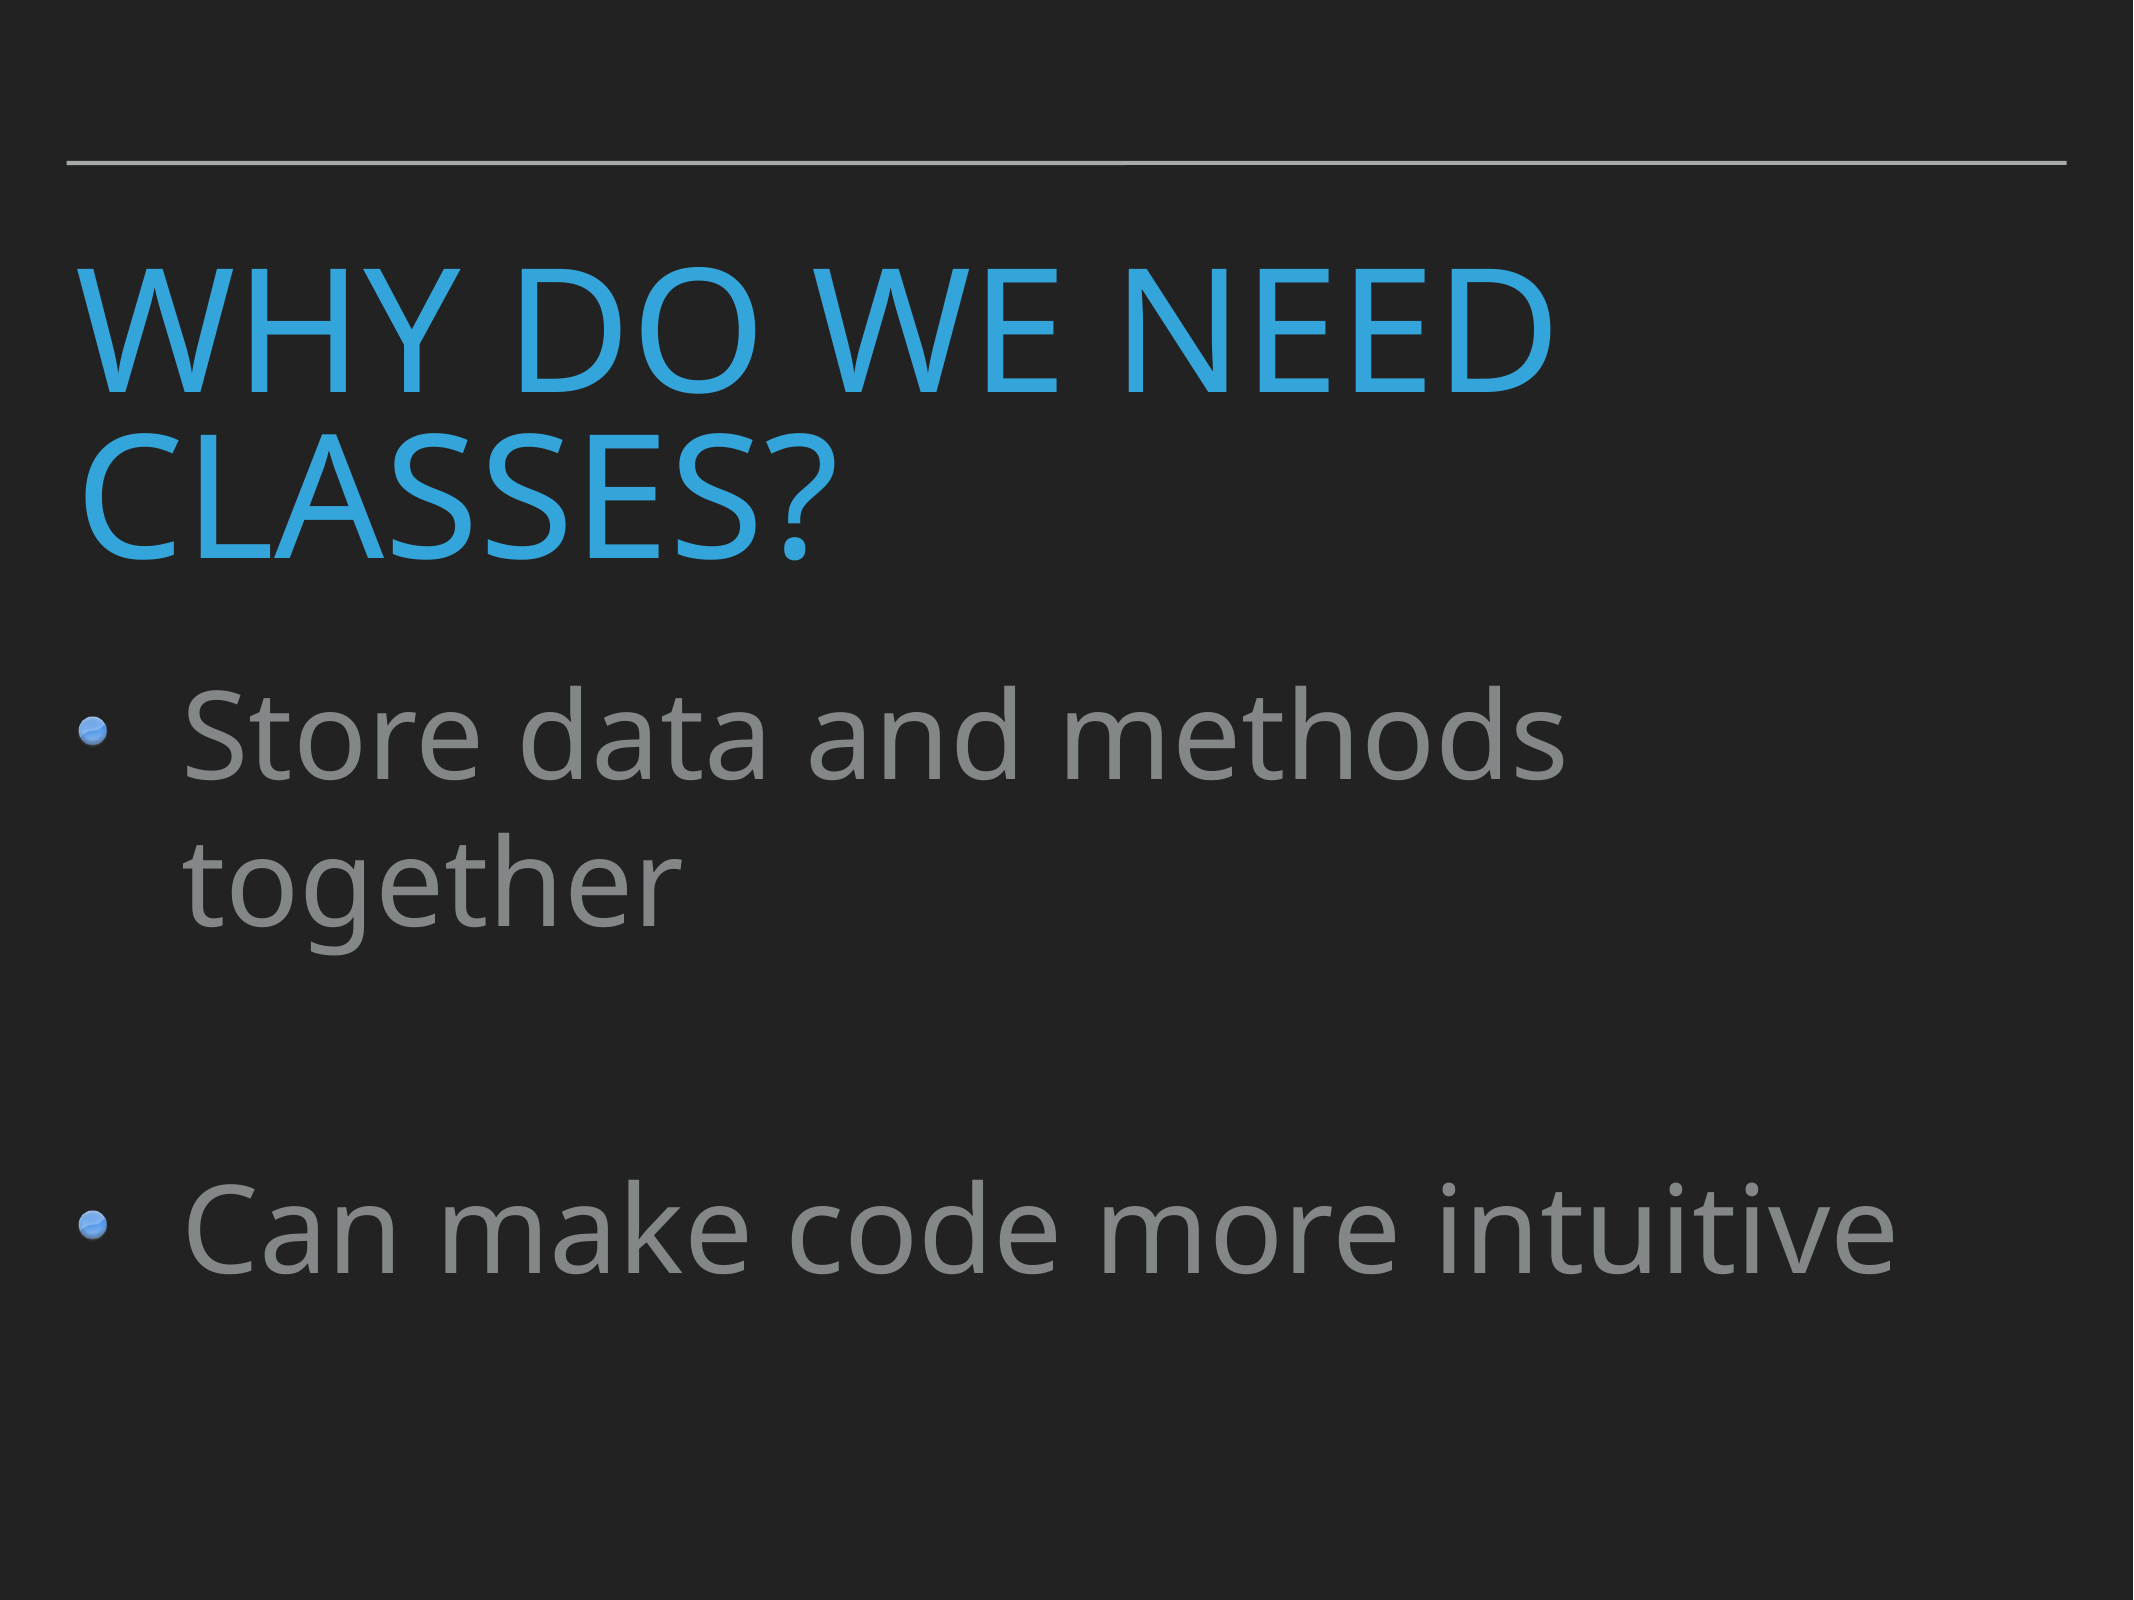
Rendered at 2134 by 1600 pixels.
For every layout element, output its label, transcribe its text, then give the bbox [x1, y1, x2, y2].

picture [75, 713, 110, 748]
list Store data and methods together Can make code more intuitive [66, 648, 2068, 1065]
picture [75, 1207, 110, 1242]
title Why do we need classes? [66, 251, 2068, 445]
